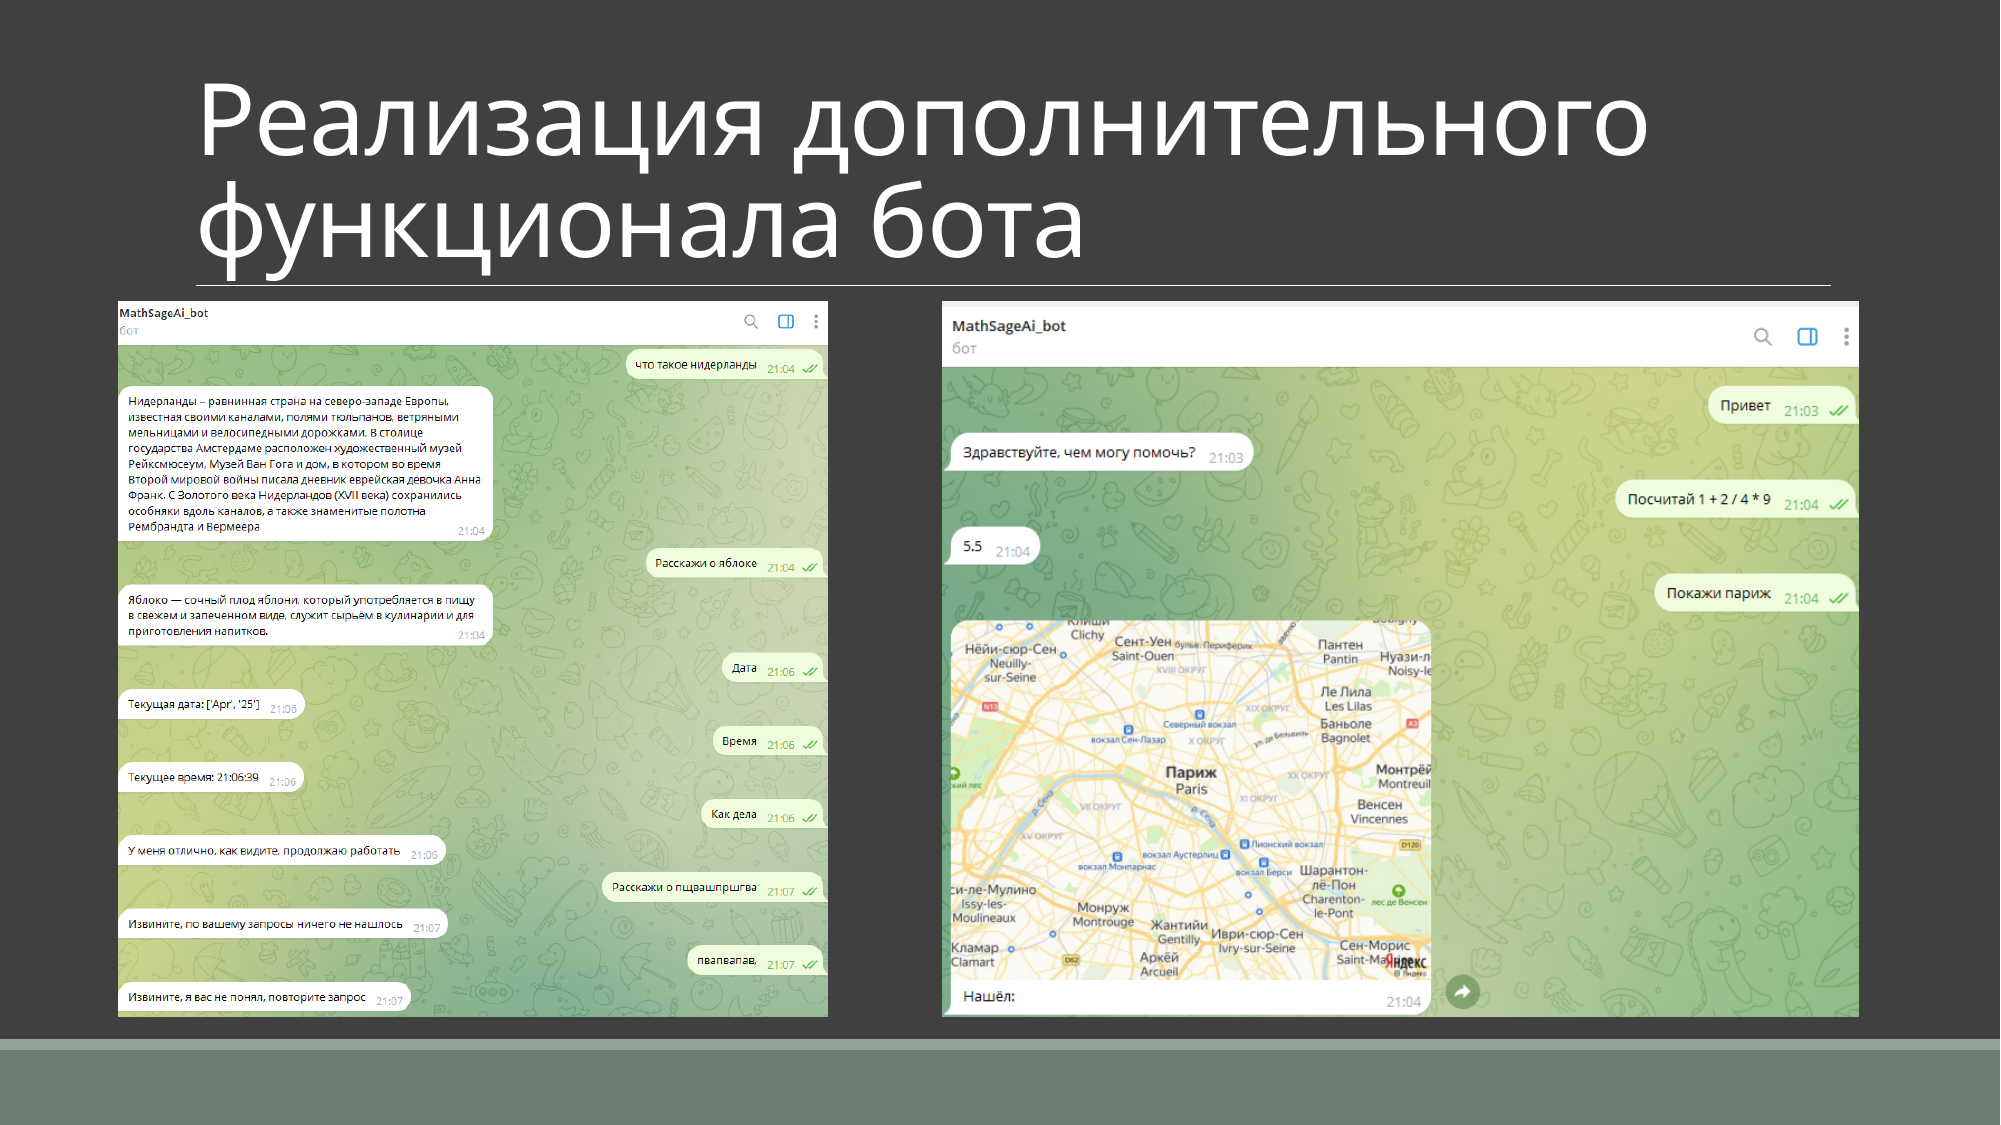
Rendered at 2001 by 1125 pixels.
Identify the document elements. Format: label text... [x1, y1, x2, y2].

picture [941, 300, 1859, 1017]
title Реализация дополнительного функционала бота [180, 47, 1830, 285]
picture [117, 300, 829, 1017]
